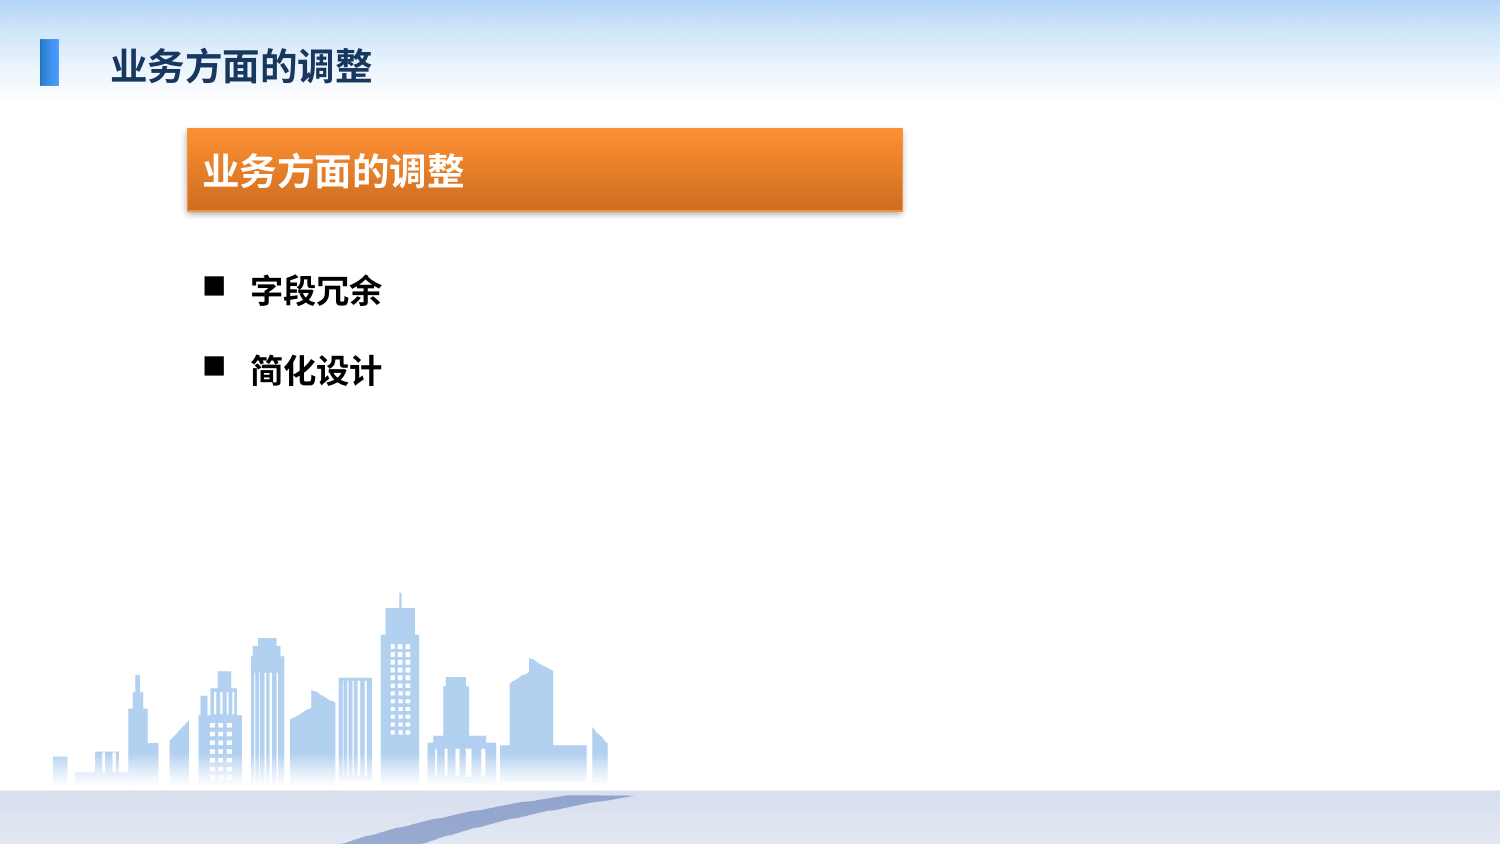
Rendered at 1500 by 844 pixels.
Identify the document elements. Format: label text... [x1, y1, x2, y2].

text_box 业务方面的调整 [95, 35, 388, 95]
text_box 字段冗余 简化设计 [187, 223, 398, 398]
picture [0, 0, 1500, 844]
text_box 业务方面的调整 [187, 128, 903, 212]
